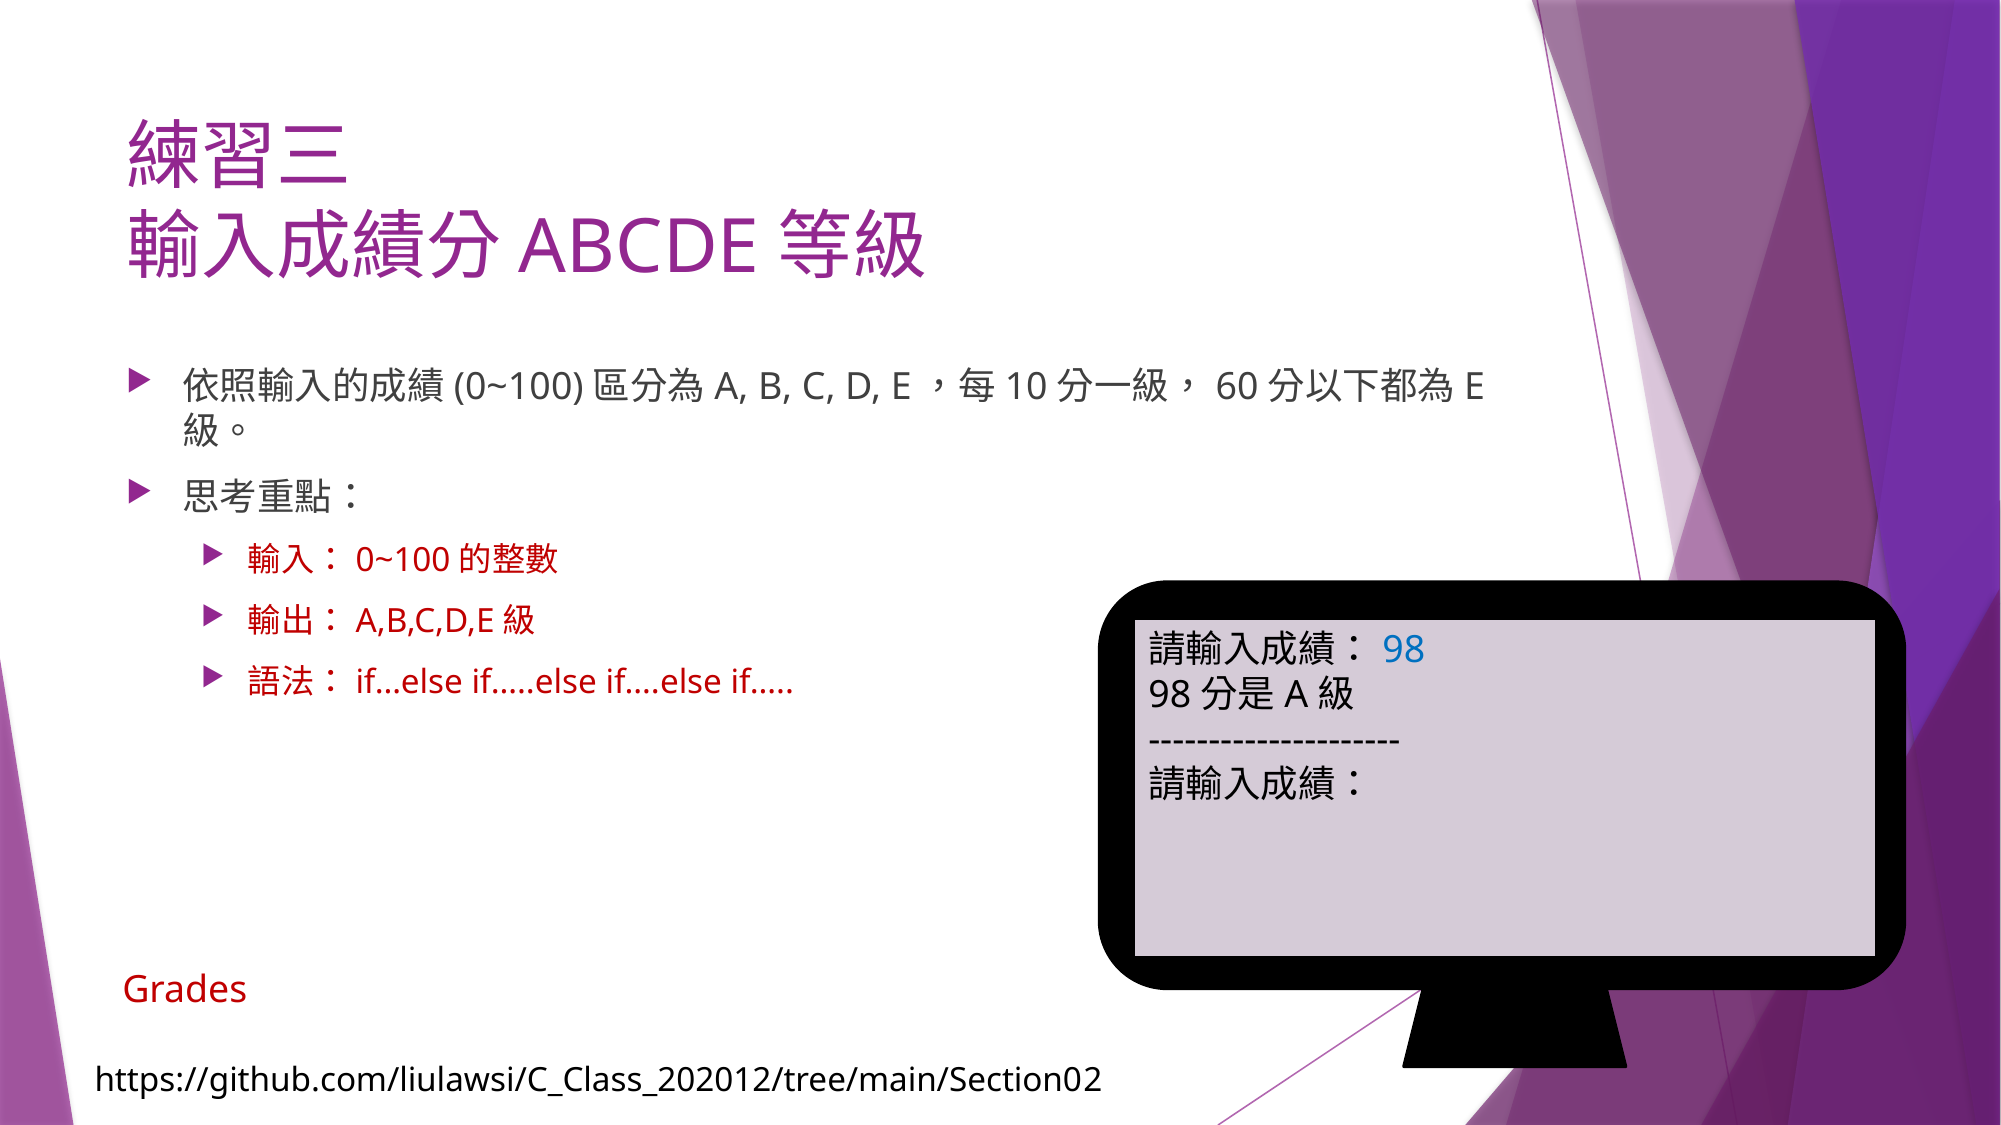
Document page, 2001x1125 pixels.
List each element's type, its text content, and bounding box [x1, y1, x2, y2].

text_box Grades [107, 957, 263, 1018]
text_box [1098, 581, 1906, 1067]
list 依照輸入的成績(0~100)區分為A, B, C, D, E，每10分一級，60分以下都為E級。 思考重點： 輸入：0~100的整數 輸出：A,B,C,D,E級 語法：if…else if…..else if….else if….. [111, 354, 1522, 992]
title 練習三 輸入成績分ABCDE等級 [111, 99, 1522, 317]
